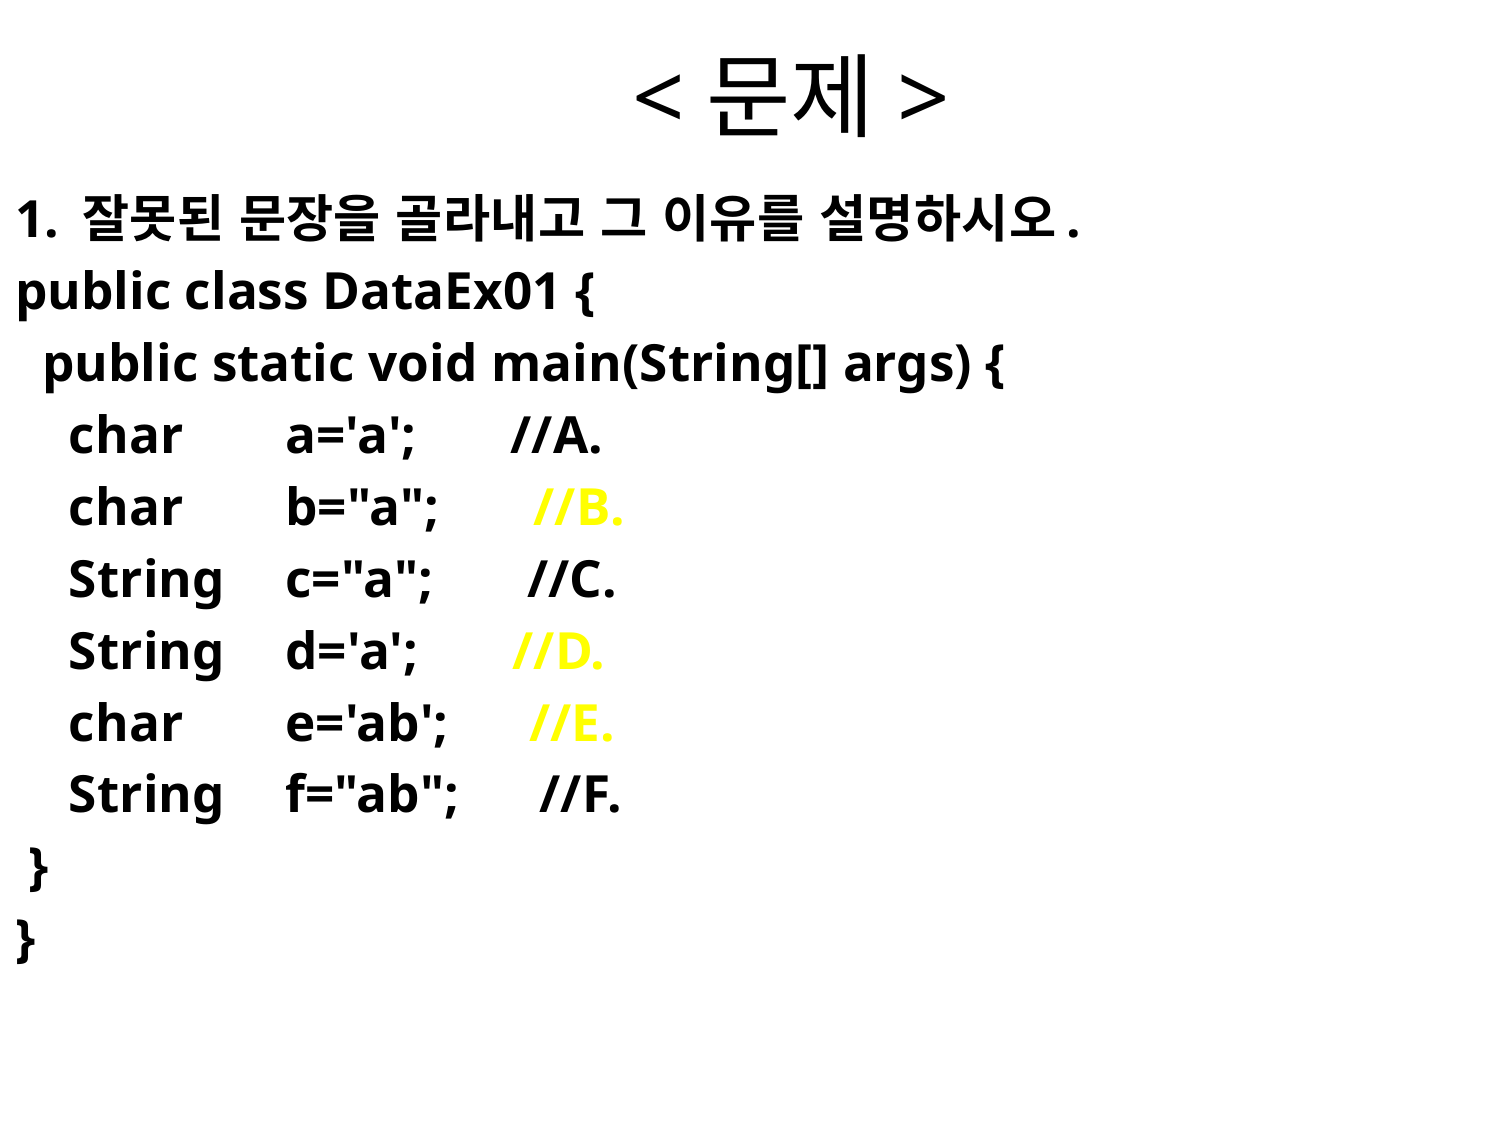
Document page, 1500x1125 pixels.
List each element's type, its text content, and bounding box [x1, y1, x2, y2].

list 1. 잘못된 문장을 골라내고 그 이유를 설명하시오. public class DataEx01 { public static void main(String[] args) { char a='a'; //A. char b="a"; //B. String c="a"; //C. String d='a'; //D. char e='ab'; //E. String f="ab"; //F. } } [0, 466, 1500, 978]
list 1. 잘못된 문장을 골라내고 그 이유를 설명하시오. public class DataEx01 { public static void main(String[] args) { char a='a'; //A. char b="a"; //B. String c="a"; //C. String d='a'; //D. char e='ab'; //E. String f="ab"; //F. } } [0, 178, 1500, 465]
title <문제> [41, 0, 1500, 178]
